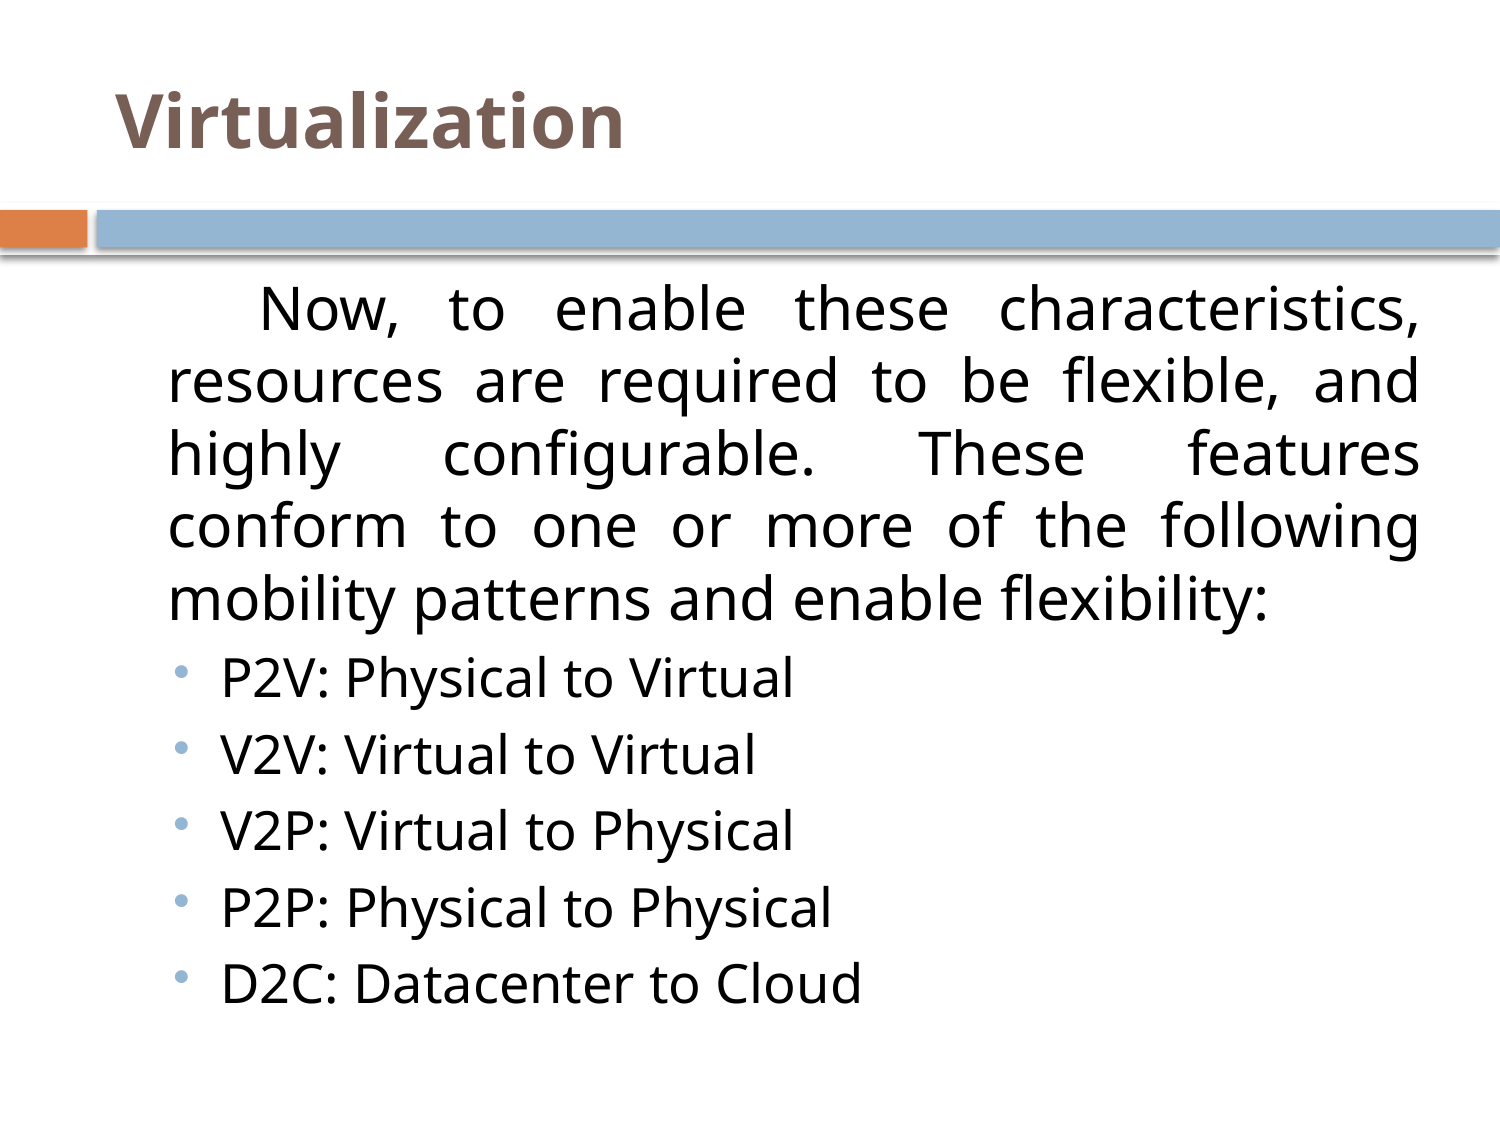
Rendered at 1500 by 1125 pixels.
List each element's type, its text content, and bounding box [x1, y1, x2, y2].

title Virtualization [100, 37, 1438, 200]
list Now, to enable these characteristics, resources are required to be flexible, and highly configurable. These features conform to one or more of the following mobility patterns and enable flexibility: P2V: Physical to Virtual V2V: Virtual to Virtual V2P: Virtual to Physical P2P: Physical to Physical D2C: Datacenter to Cloud [100, 262, 1438, 1000]
